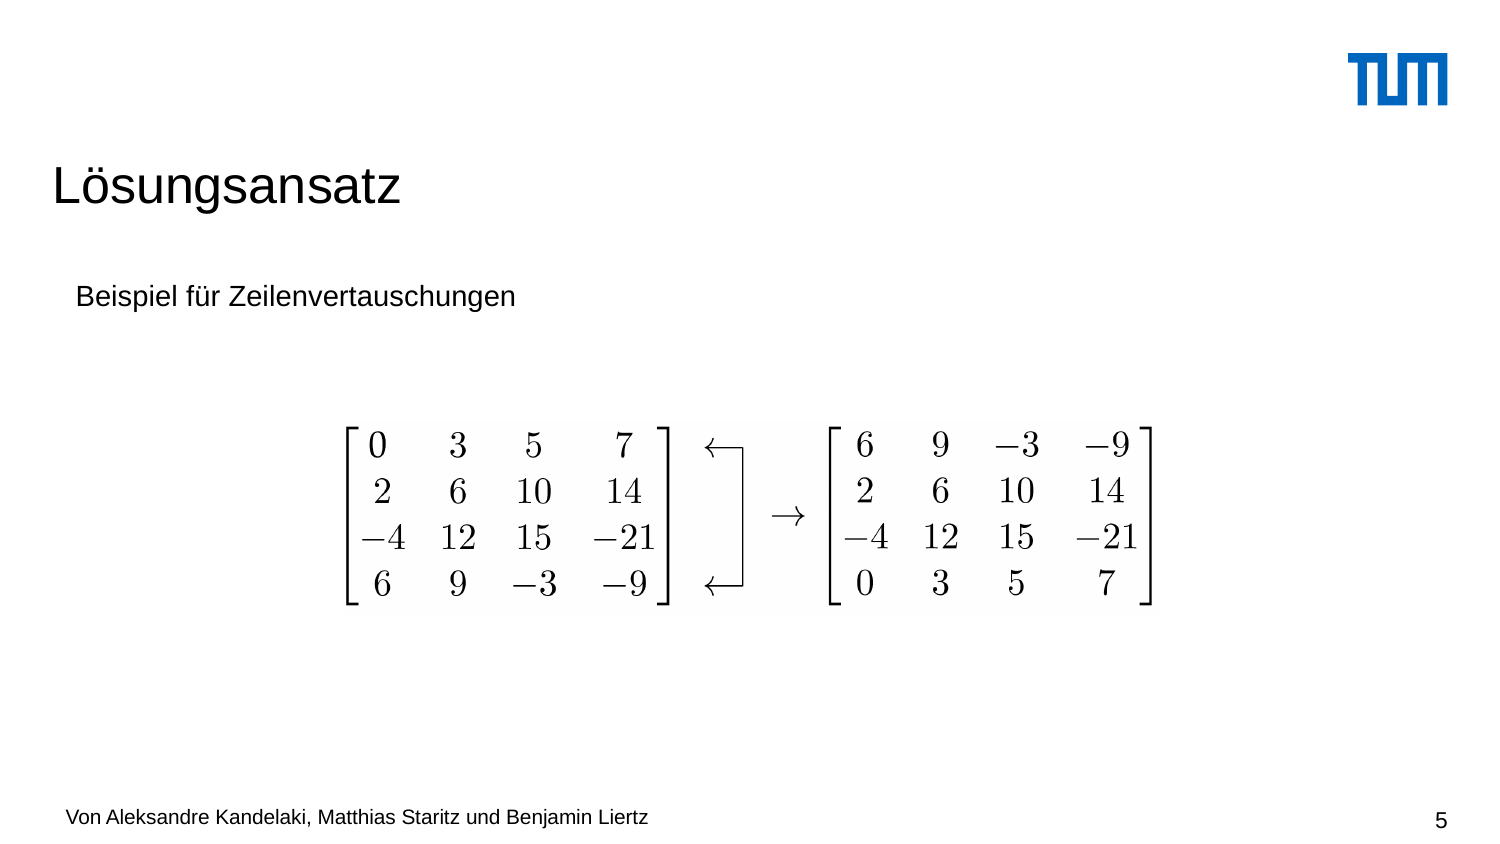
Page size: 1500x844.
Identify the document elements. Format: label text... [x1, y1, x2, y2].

list Beispiel für Zeilenvertauschungen [75, 272, 1472, 355]
picture [341, 421, 1159, 614]
text_box Von Aleksandre Kandelaki, Matthias Staritz und Benjamin Liertz [50, 796, 1112, 842]
slide_number 5 [1112, 796, 1448, 842]
title Lösungsansatz [51, 146, 1449, 210]
